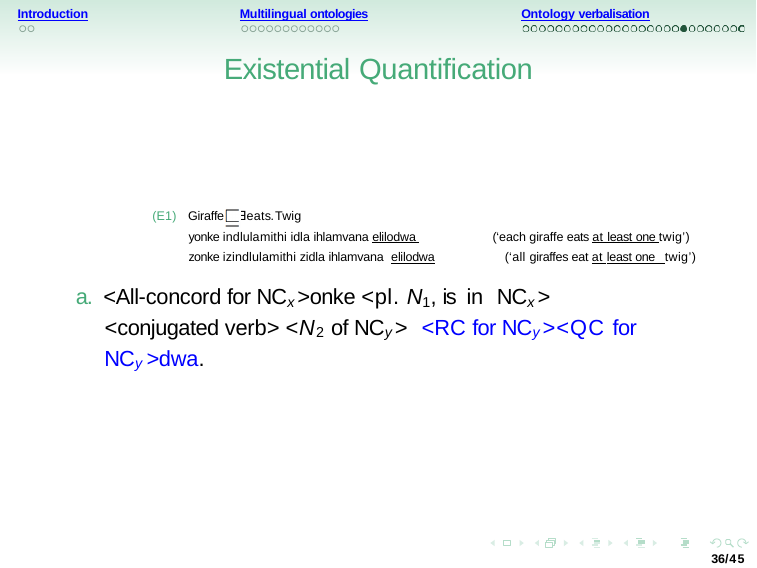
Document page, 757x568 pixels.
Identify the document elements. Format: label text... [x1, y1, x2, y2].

text_box [19, 25, 26, 32]
text_box (E1) Giraffe ∃eats.Twig yonke indlulamithi idla ihlamvana elilodwa zonke izindlulamithi zidla ihlamvana elilodwa [150, 207, 454, 265]
text_box [266, 25, 273, 32]
text_box (‘each giraffe eats at least one twig’) (‘all giraffes eat at least one twig’) [490, 222, 699, 265]
text_box [307, 25, 314, 32]
text_box [522, 25, 745, 32]
slide_number 36/45 [707, 552, 748, 568]
text_box [28, 25, 34, 32]
text_box [283, 25, 290, 32]
text_box Existential Quantification [221, 50, 535, 86]
text_box [332, 25, 339, 32]
text_box [291, 25, 298, 32]
text_box Ontology verbalisation [519, 6, 704, 22]
text_box a. <All-concord for NCx >onke <pl. N1, is in NCx > <conjugated verb> <N2 of NCy > <RC for NCy ><QC for NCy >dwa. [73, 279, 674, 372]
text_box [316, 25, 323, 32]
text_box [274, 25, 281, 32]
text_box [258, 25, 265, 32]
text_box [299, 25, 306, 32]
picture [0, 0, 756, 74]
text_box [324, 25, 331, 32]
text_box Introduction [15, 6, 90, 22]
text_box [241, 25, 248, 32]
text_box Multilingual ontologies [237, 6, 454, 22]
picture [223, 208, 241, 228]
text_box [250, 25, 257, 32]
